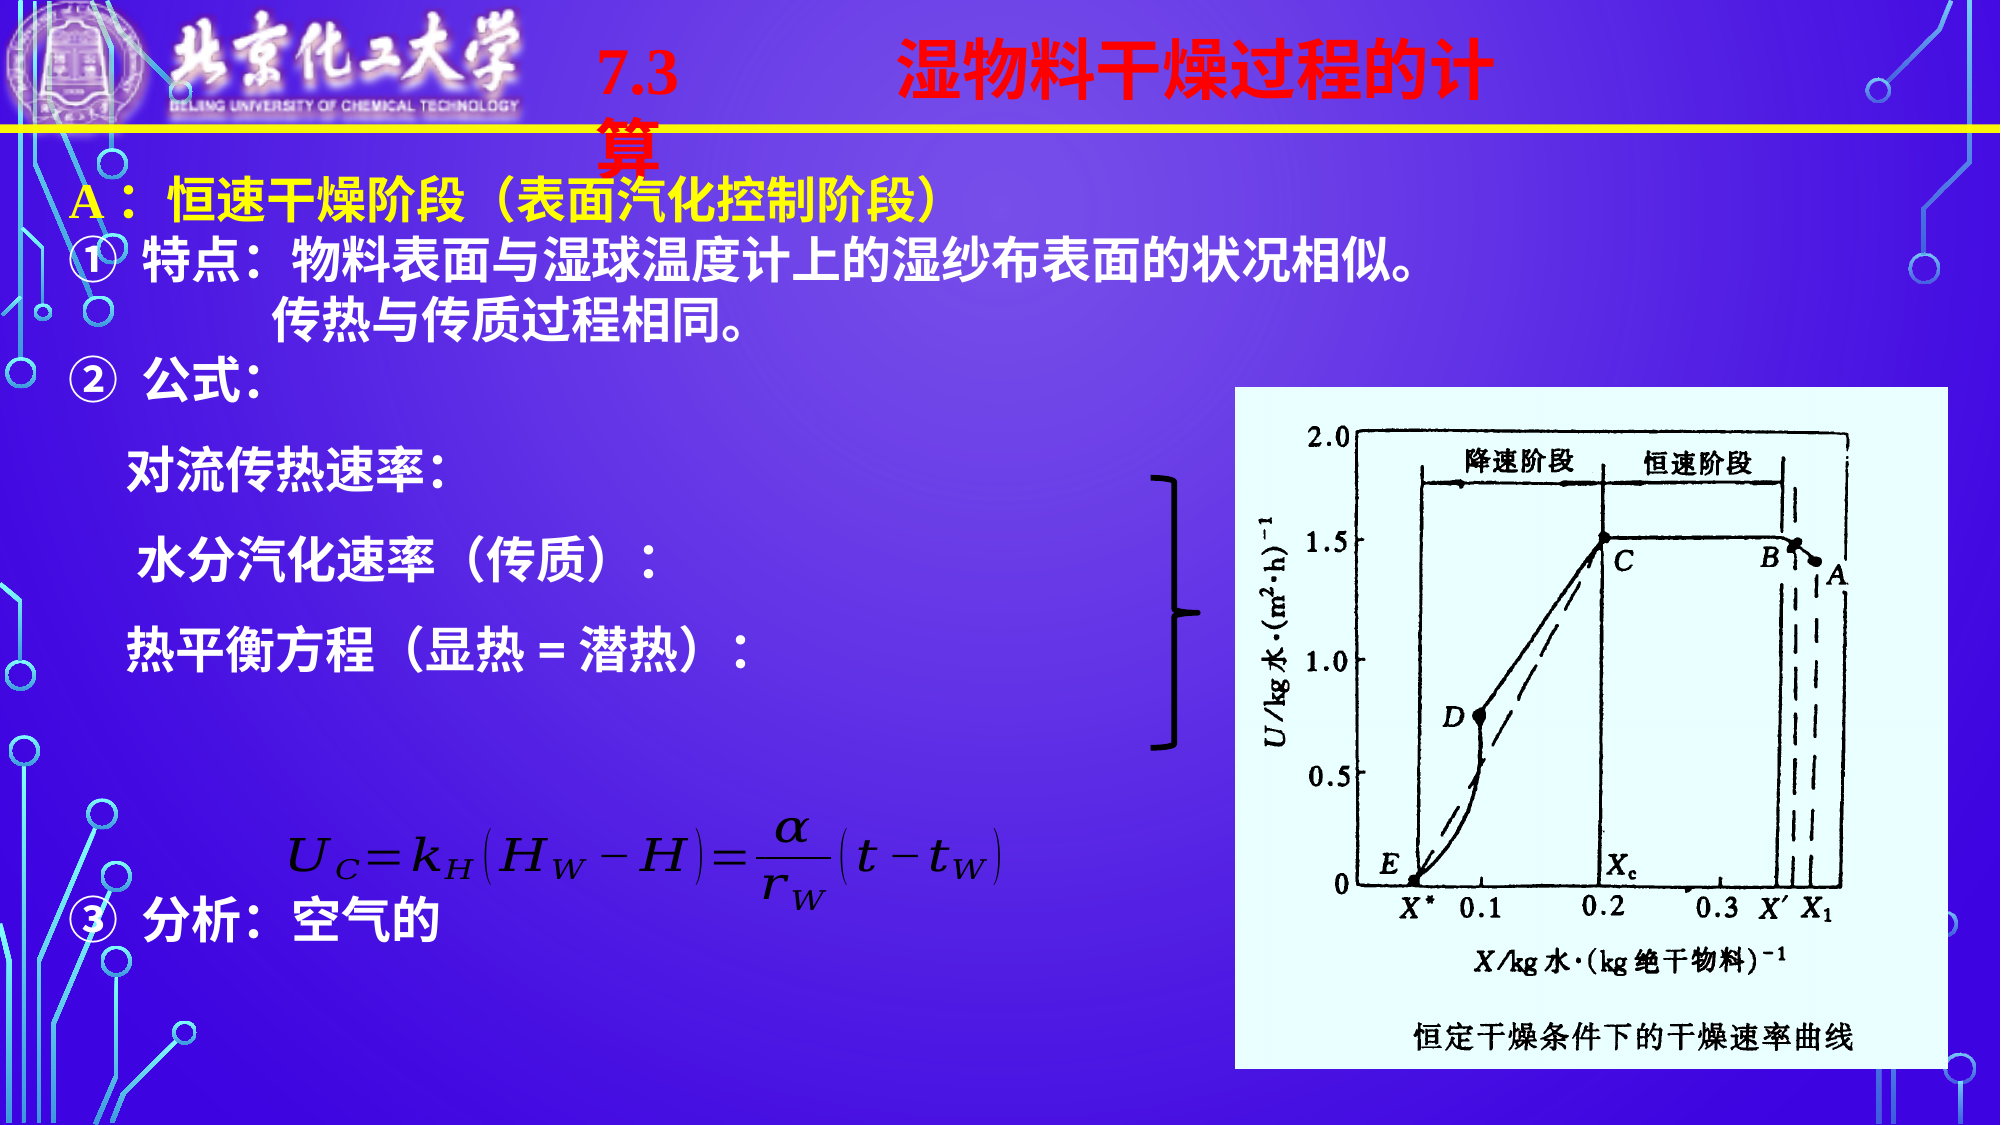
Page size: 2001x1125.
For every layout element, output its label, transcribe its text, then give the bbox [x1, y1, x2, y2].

text_box [1150, 477, 1199, 749]
text_box 7.3 湿物料干燥过程的计算 [581, 20, 1578, 196]
picture [1235, 387, 1949, 1069]
picture [5, 0, 531, 124]
